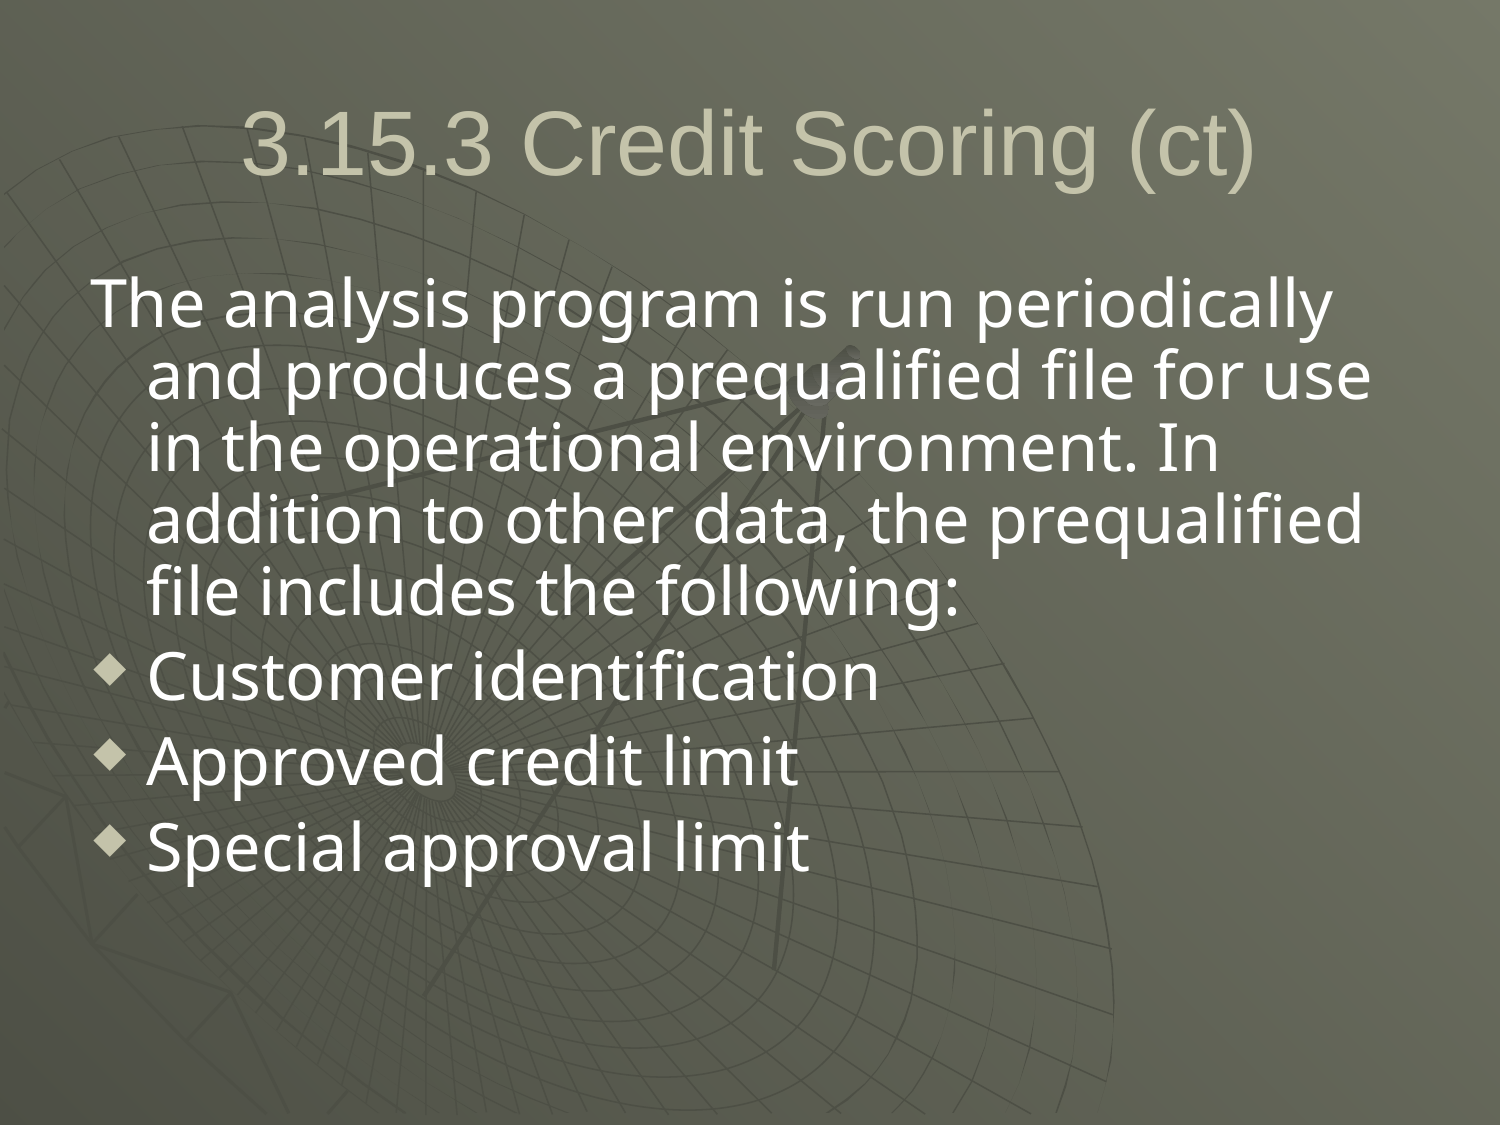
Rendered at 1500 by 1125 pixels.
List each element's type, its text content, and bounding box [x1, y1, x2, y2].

list The analysis program is run periodically and produces a prequalified file for use in the operational environment. In addition to other data, the prequalified file includes the following: Customer identification Approved credit limit Special approval limit [74, 262, 1426, 1006]
title 3.15.3 Credit Scoring (ct) [74, 45, 1426, 233]
